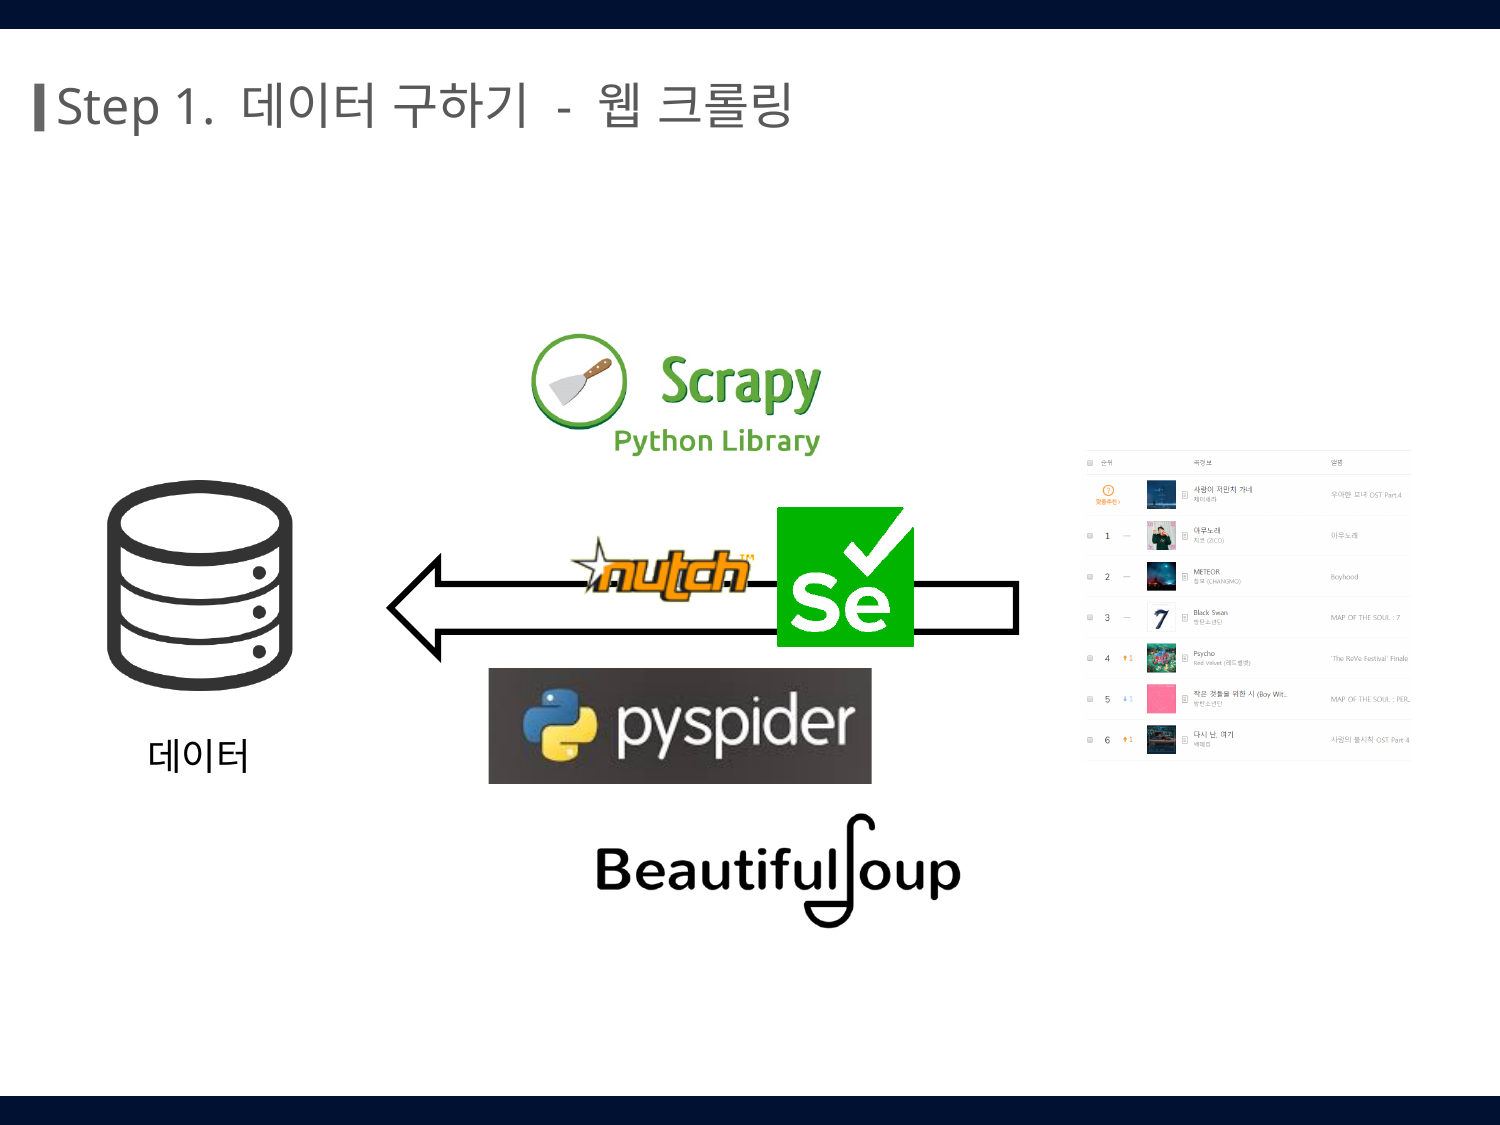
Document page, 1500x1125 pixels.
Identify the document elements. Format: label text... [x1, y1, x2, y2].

text_box 데이터 [132, 725, 266, 786]
text_box [0, 0, 1500, 30]
picture [488, 668, 999, 964]
text_box [914, 583, 1018, 633]
picture [93, 480, 305, 691]
picture [1081, 450, 1411, 763]
text_box [388, 557, 777, 658]
picture [527, 331, 830, 490]
picture [569, 533, 759, 607]
text_box [0, 1095, 1500, 1125]
picture [777, 507, 914, 647]
text_box Step 1. 데이터 구하기 - 웹 크롤링 [41, 66, 957, 142]
